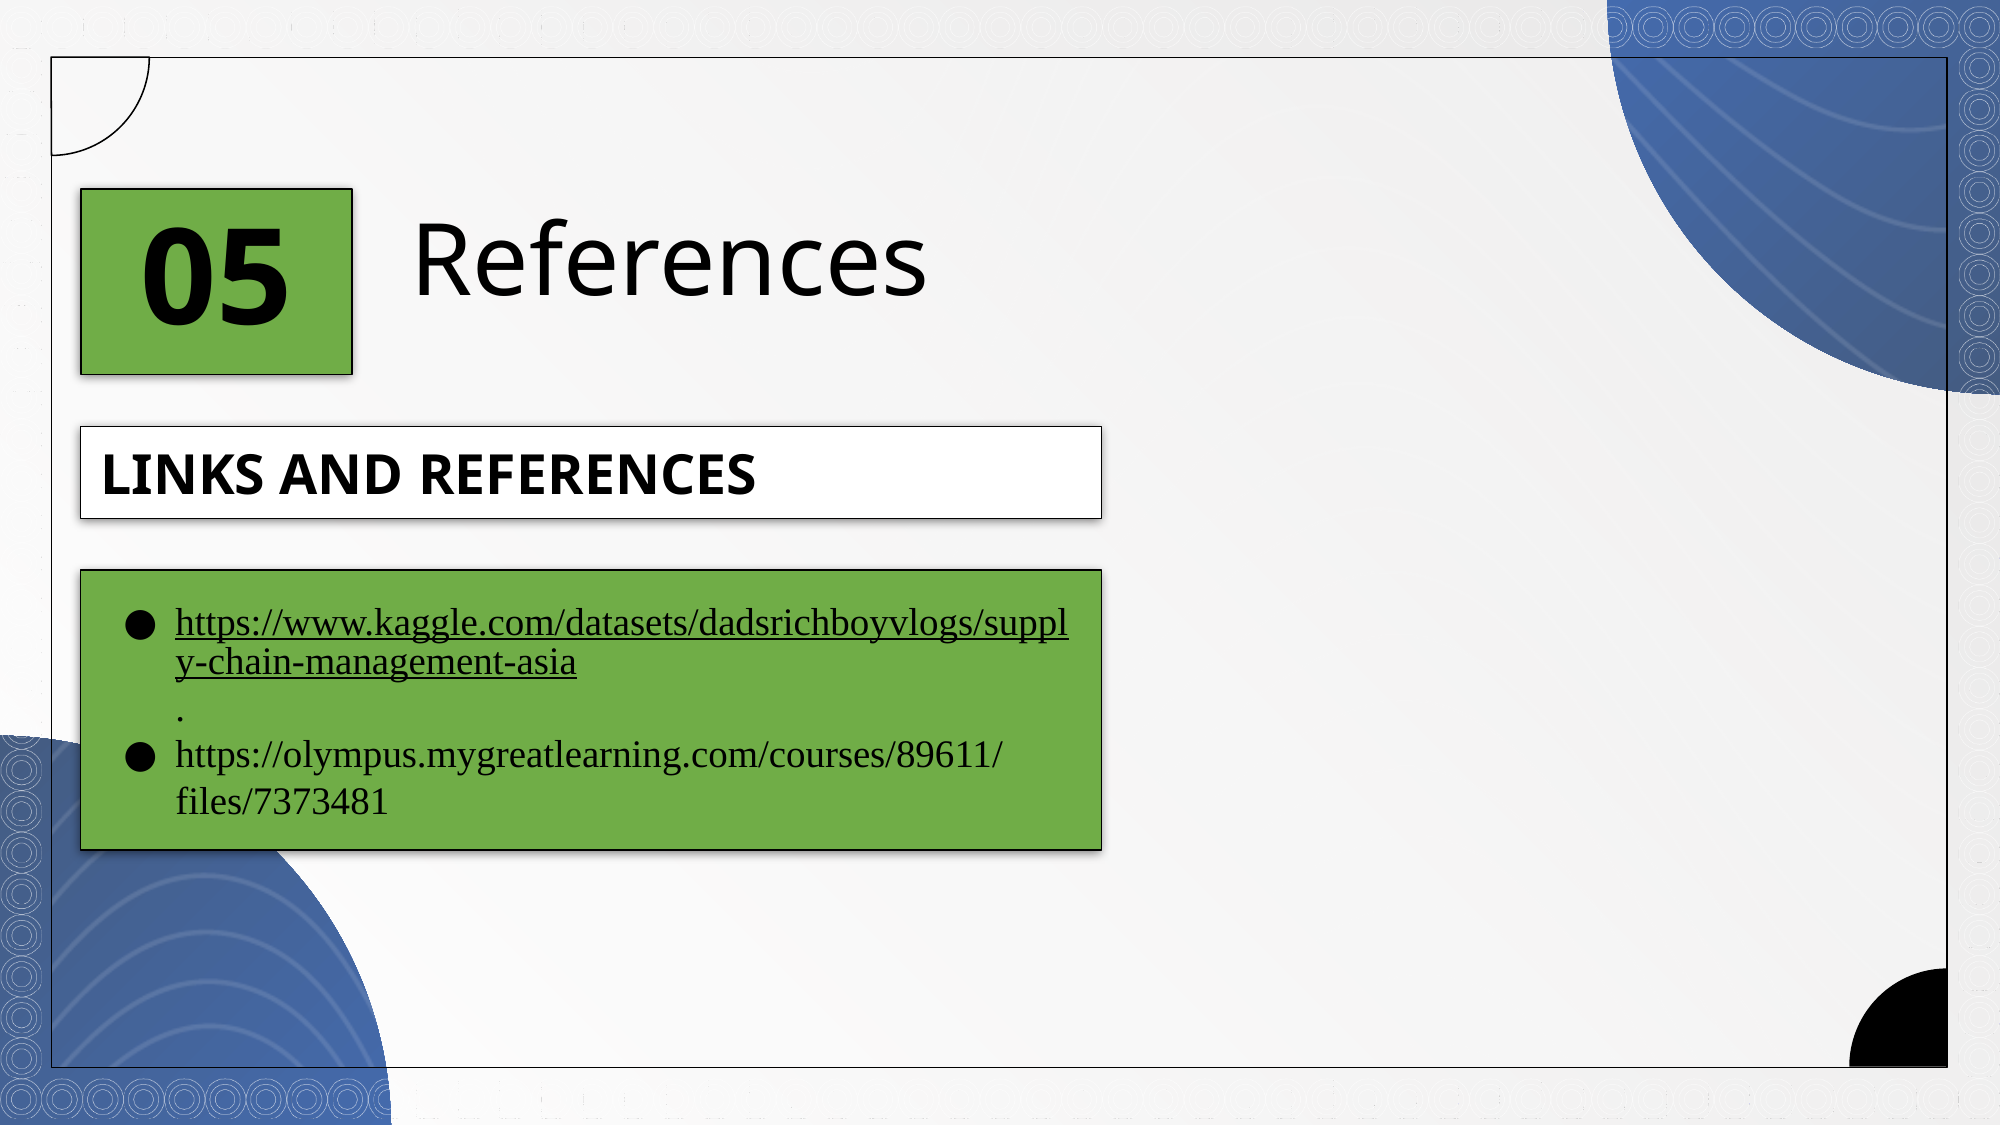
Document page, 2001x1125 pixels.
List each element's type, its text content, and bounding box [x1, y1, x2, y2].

title References [390, 188, 1696, 375]
text_box [80, 803, 1102, 850]
text_box https://www.kaggle.com/datasets/dadsrichboyvlogs/supply-chain-management-asia. https://olympus.mygreatlearning.com/courses/89611/files/7373481 [80, 576, 1102, 803]
text_box [80, 570, 1102, 576]
title 05 [80, 188, 353, 375]
picture [0, 6, 2000, 1119]
text_box LINKS AND REFERENCES [80, 426, 1102, 519]
